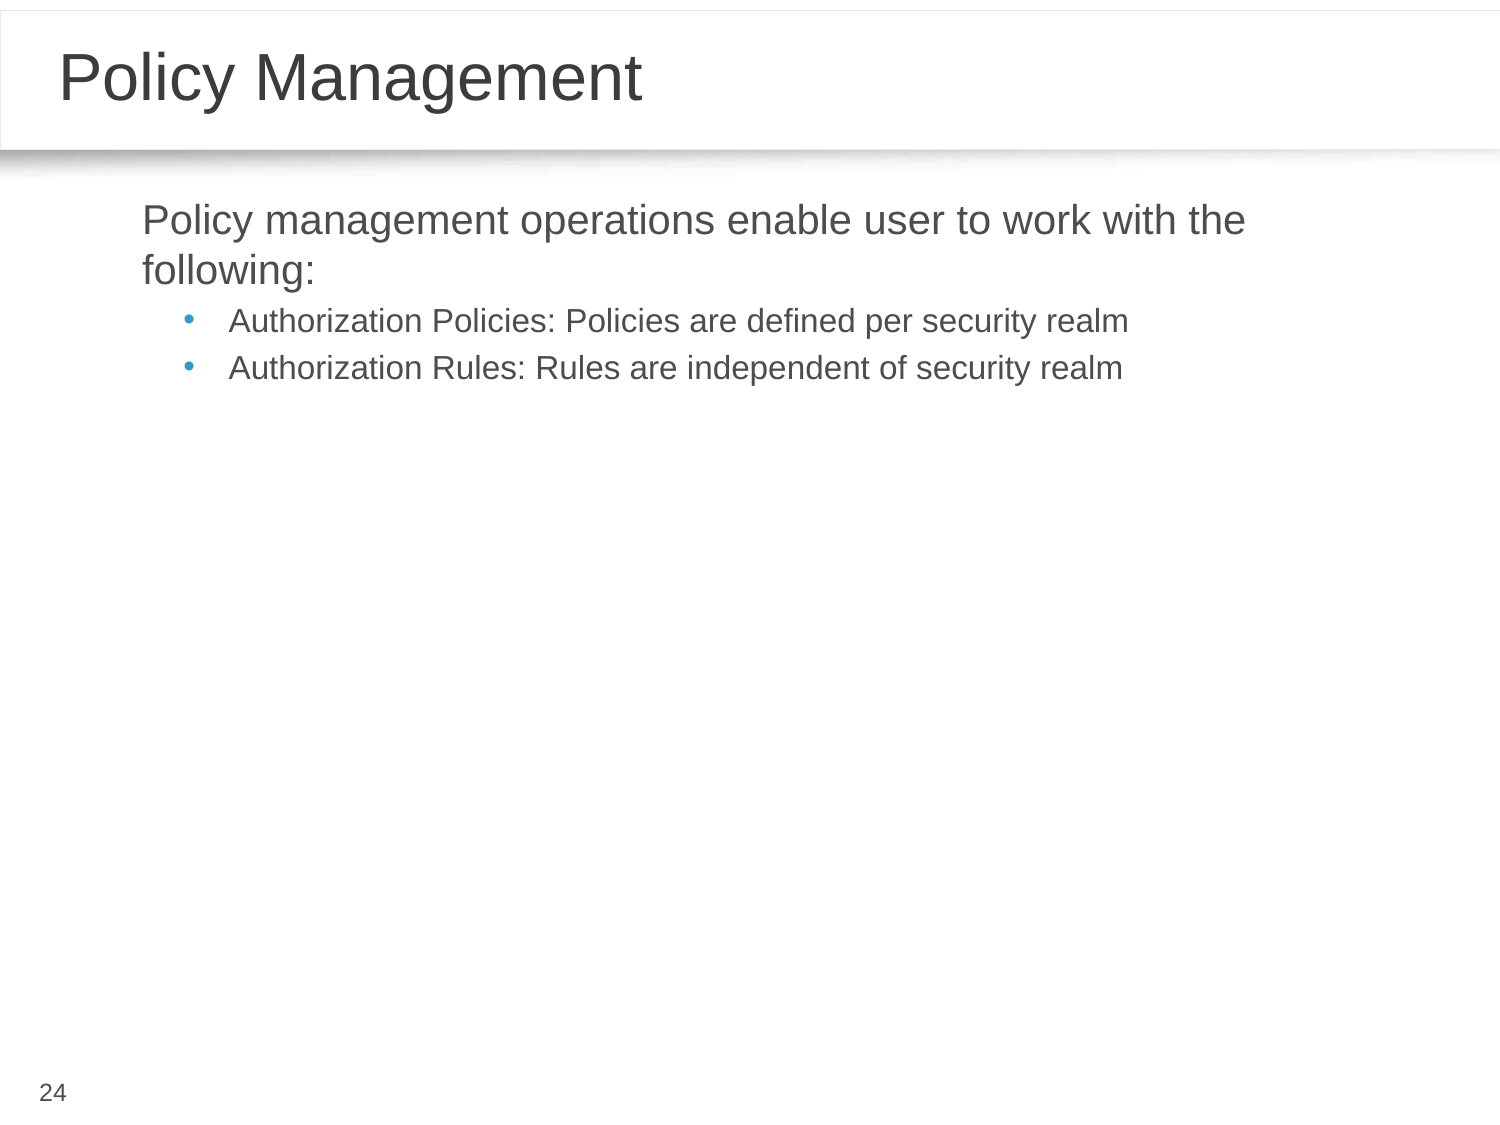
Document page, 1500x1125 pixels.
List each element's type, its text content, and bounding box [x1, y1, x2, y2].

title Policy Management [0, 10, 1500, 150]
slide_number 24 [0, 1078, 133, 1125]
list Policy management operations enable user to work with the following: Authorization Policies: Policies are defined per security realm Authorization Rules: Rules are independent of security realm [127, 185, 1378, 1033]
picture [0, 150, 1500, 217]
